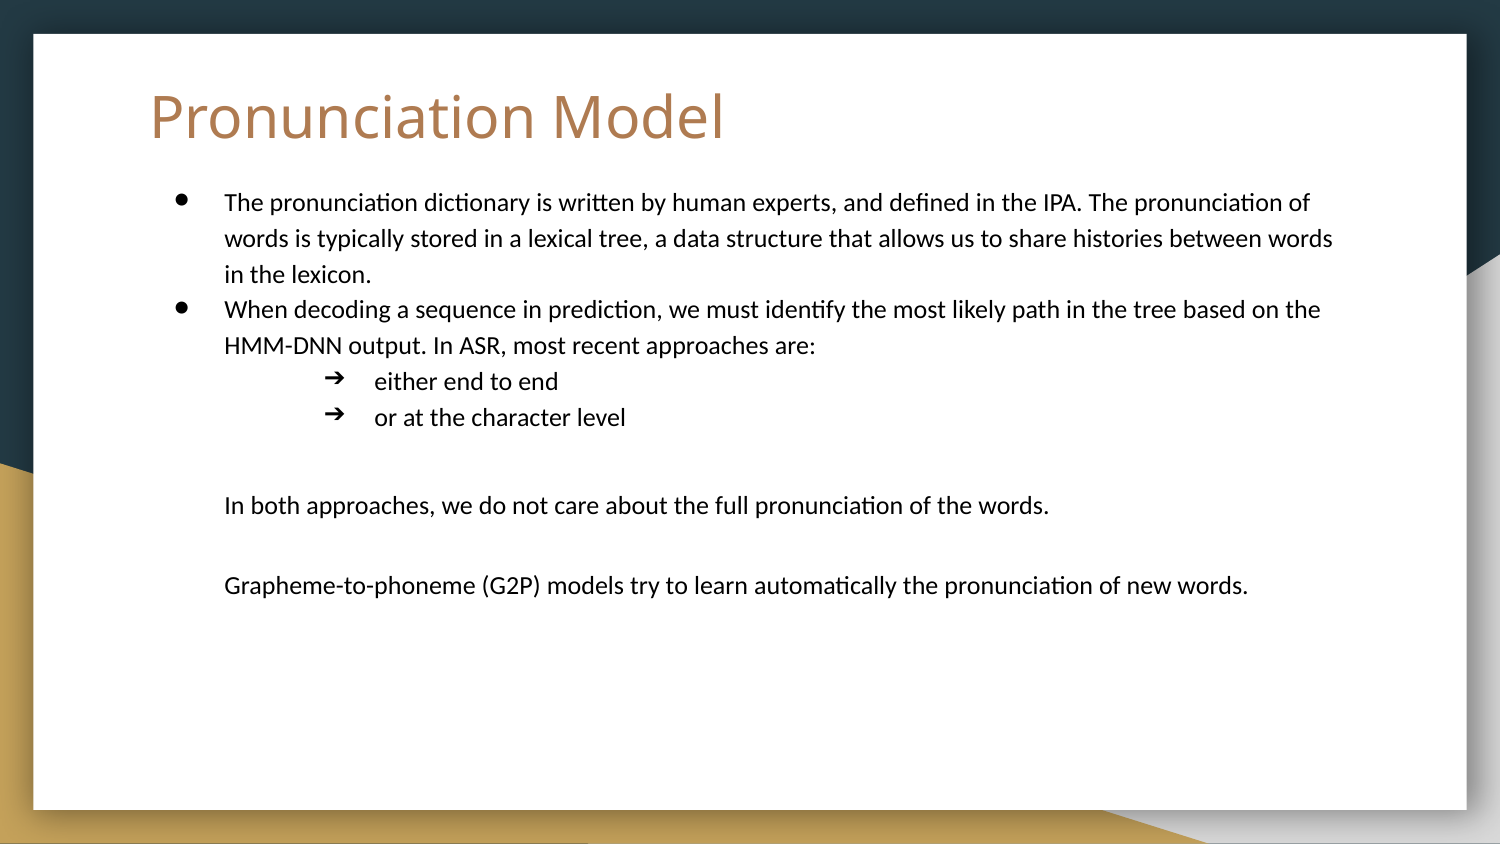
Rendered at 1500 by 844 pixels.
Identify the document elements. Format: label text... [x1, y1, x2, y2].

title Pronunciation Model [134, 65, 1366, 165]
list The pronunciation dictionary is written by human experts, and defined in the IPA. The pronunciation of words is typically stored in a lexical tree, a data structure that allows us to share histories between words in the lexicon. When decoding a sequence in prediction, we must identify the most likely path in the tree based on the HMM-DNN output. In ASR, most recent approaches are: either end to end or at the character level In both approaches, we do not care about the full pronunciation of the words. Grapheme-to-phoneme (G2P) models try to learn automatically the pronunciation of new words. [134, 165, 1366, 729]
